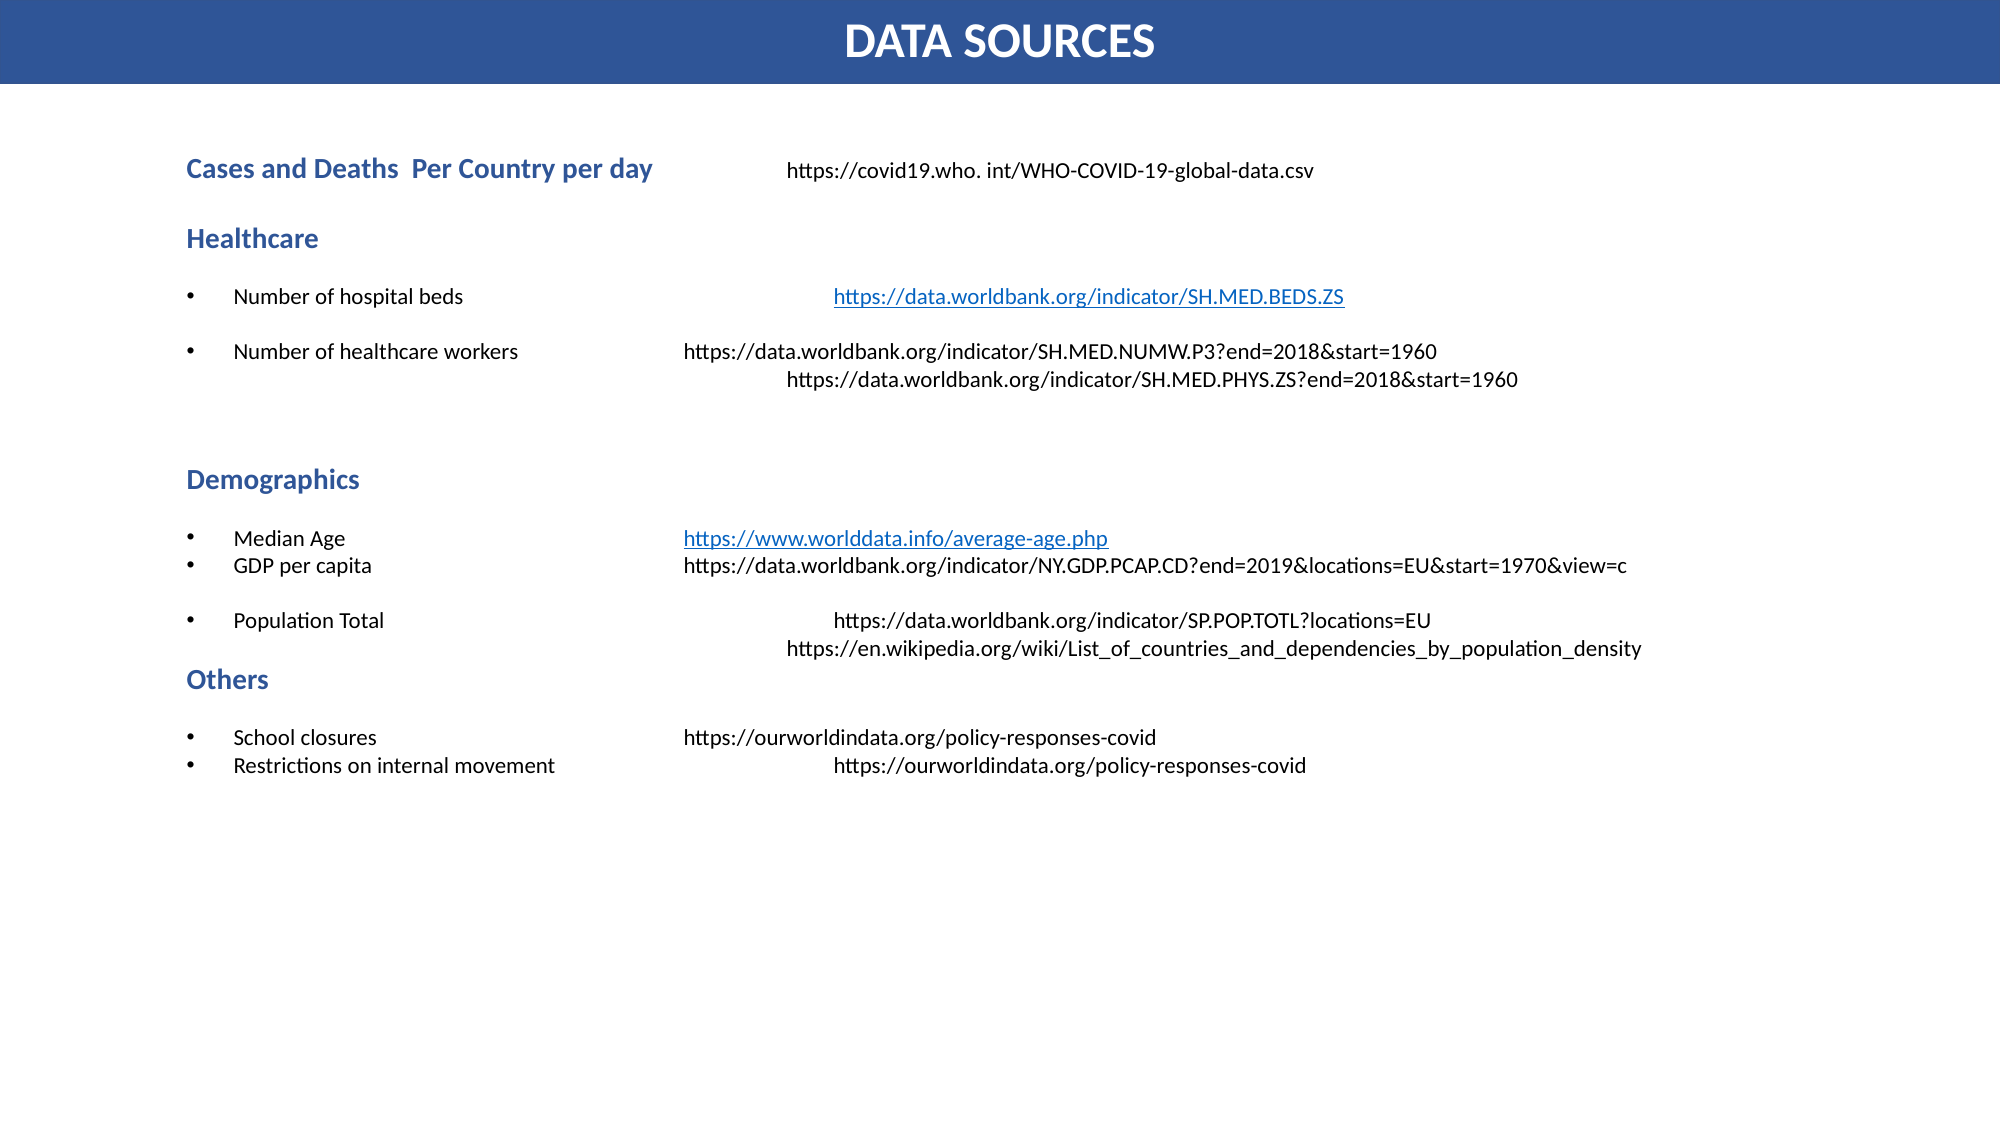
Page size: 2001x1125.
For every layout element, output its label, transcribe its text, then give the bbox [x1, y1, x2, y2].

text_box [340, 158, 931, 209]
text_box [0, 75, 2000, 84]
text_box DATA SOURCES [0, 0, 2000, 75]
text_box Demographics Median Age https://www.worlddata.info/average-age.php GDP per capita https://data.worldbank.org/indicator/NY.GDP.PCAP.CD?end=2019&locations=EU&start=1970&view=c Population Total https://data.worldbank.org/indicator/SP.POP.TOTL?locations=EU https://en.wikipedia.org/wiki/List_of_countries_and_dependencies_by_population_density Others School closures https://ourworldindata.org/policy-responses-covid Restrictions on internal movement https://ourworldindata.org/policy-responses-covid [171, 453, 1838, 951]
text_box Cases and Deaths Per Country per day https://covid19.who. int/WHO-COVID-19-global-data.csv Healthcare Number of hospital beds https://data.worldbank.org/indicator/SH.MED.BEDS.ZS Number of healthcare workers https://data.worldbank.org/indicator/SH.MED.NUMW.P3?end=2018&start=1960 https://data.worldbank.org/indicator/SH.MED.PHYS.ZS?end=2018&start=1960 [171, 142, 2000, 427]
